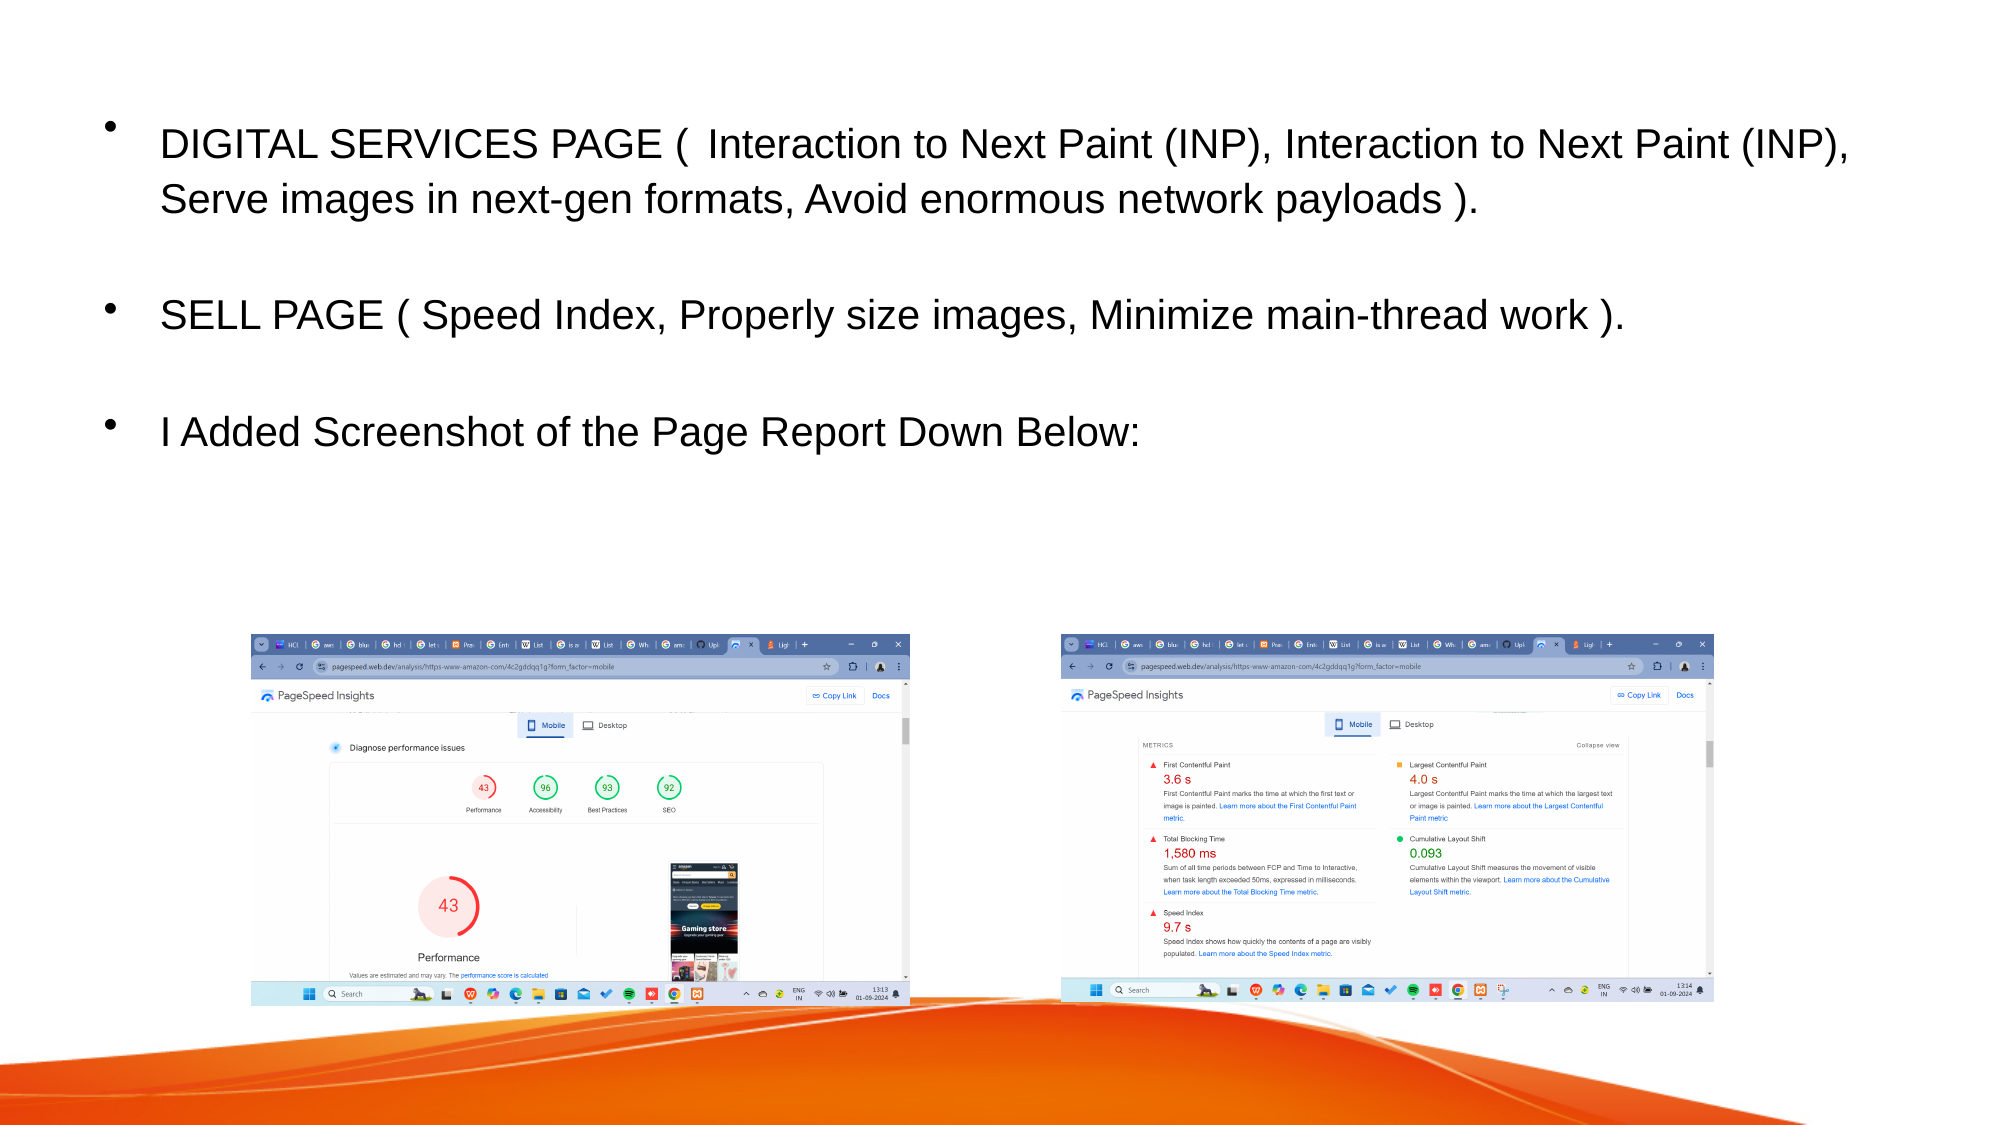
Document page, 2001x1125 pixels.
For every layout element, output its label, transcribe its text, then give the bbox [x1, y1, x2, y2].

list DIGITAL SERVICES PAGE ( Interaction to Next Paint (INP), Interaction to Next Paint (INP), Serve images in next-gen formats, Avoid enormous network payloads ). SELL PAGE ( Speed Index, Properly size images, Minimize main-thread work ). I Added Screenshot of the Page Report Down Below: [88, 83, 1880, 1002]
picture [0, 0, 2000, 1125]
